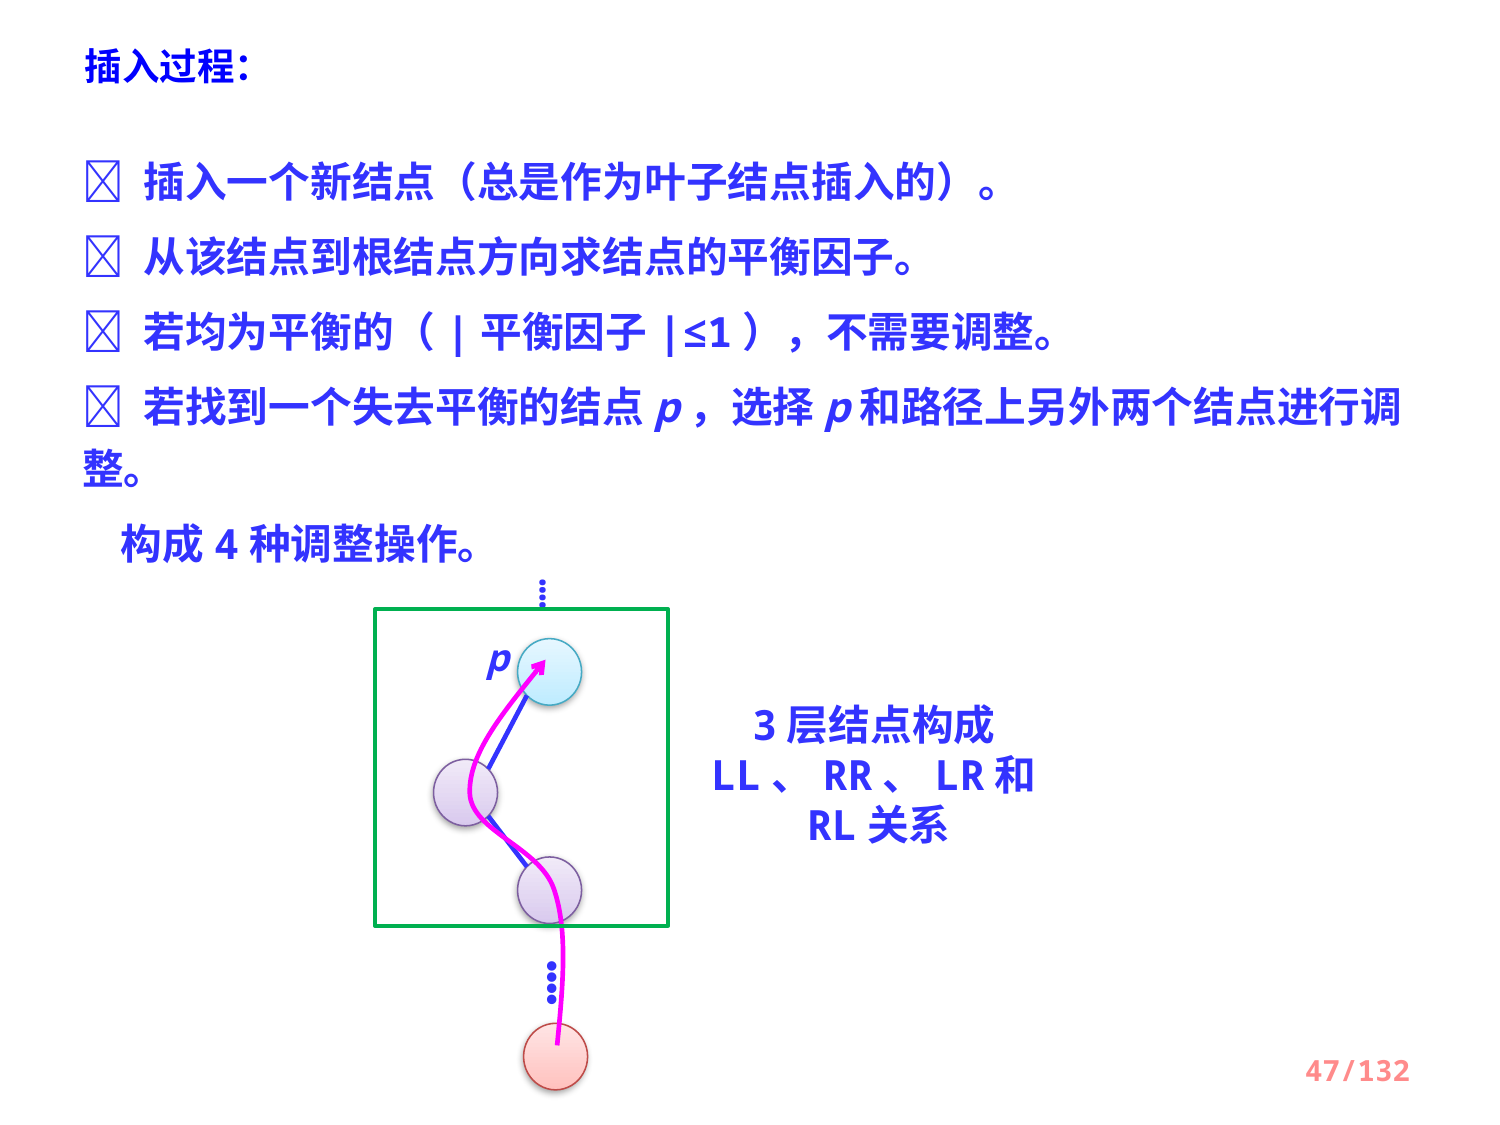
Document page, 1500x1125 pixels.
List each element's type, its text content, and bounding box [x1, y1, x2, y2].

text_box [433, 934, 598, 1091]
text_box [374, 609, 1067, 926]
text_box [433, 562, 598, 607]
text_box 插入过程： [70, 35, 375, 95]
slide_number 47/132 [1074, 1042, 1425, 1103]
text_box  插入一个新结点（总是作为叶子结点插入的）。  从该结点到根结点方向求结点的平衡因子。  若均为平衡的（|平衡因子|≤1），不需要调整。  若找到一个失去平衡的结点p，选择p和路径上另外两个结点进行调整。 构成4种调整操作。 [56, 123, 1455, 588]
